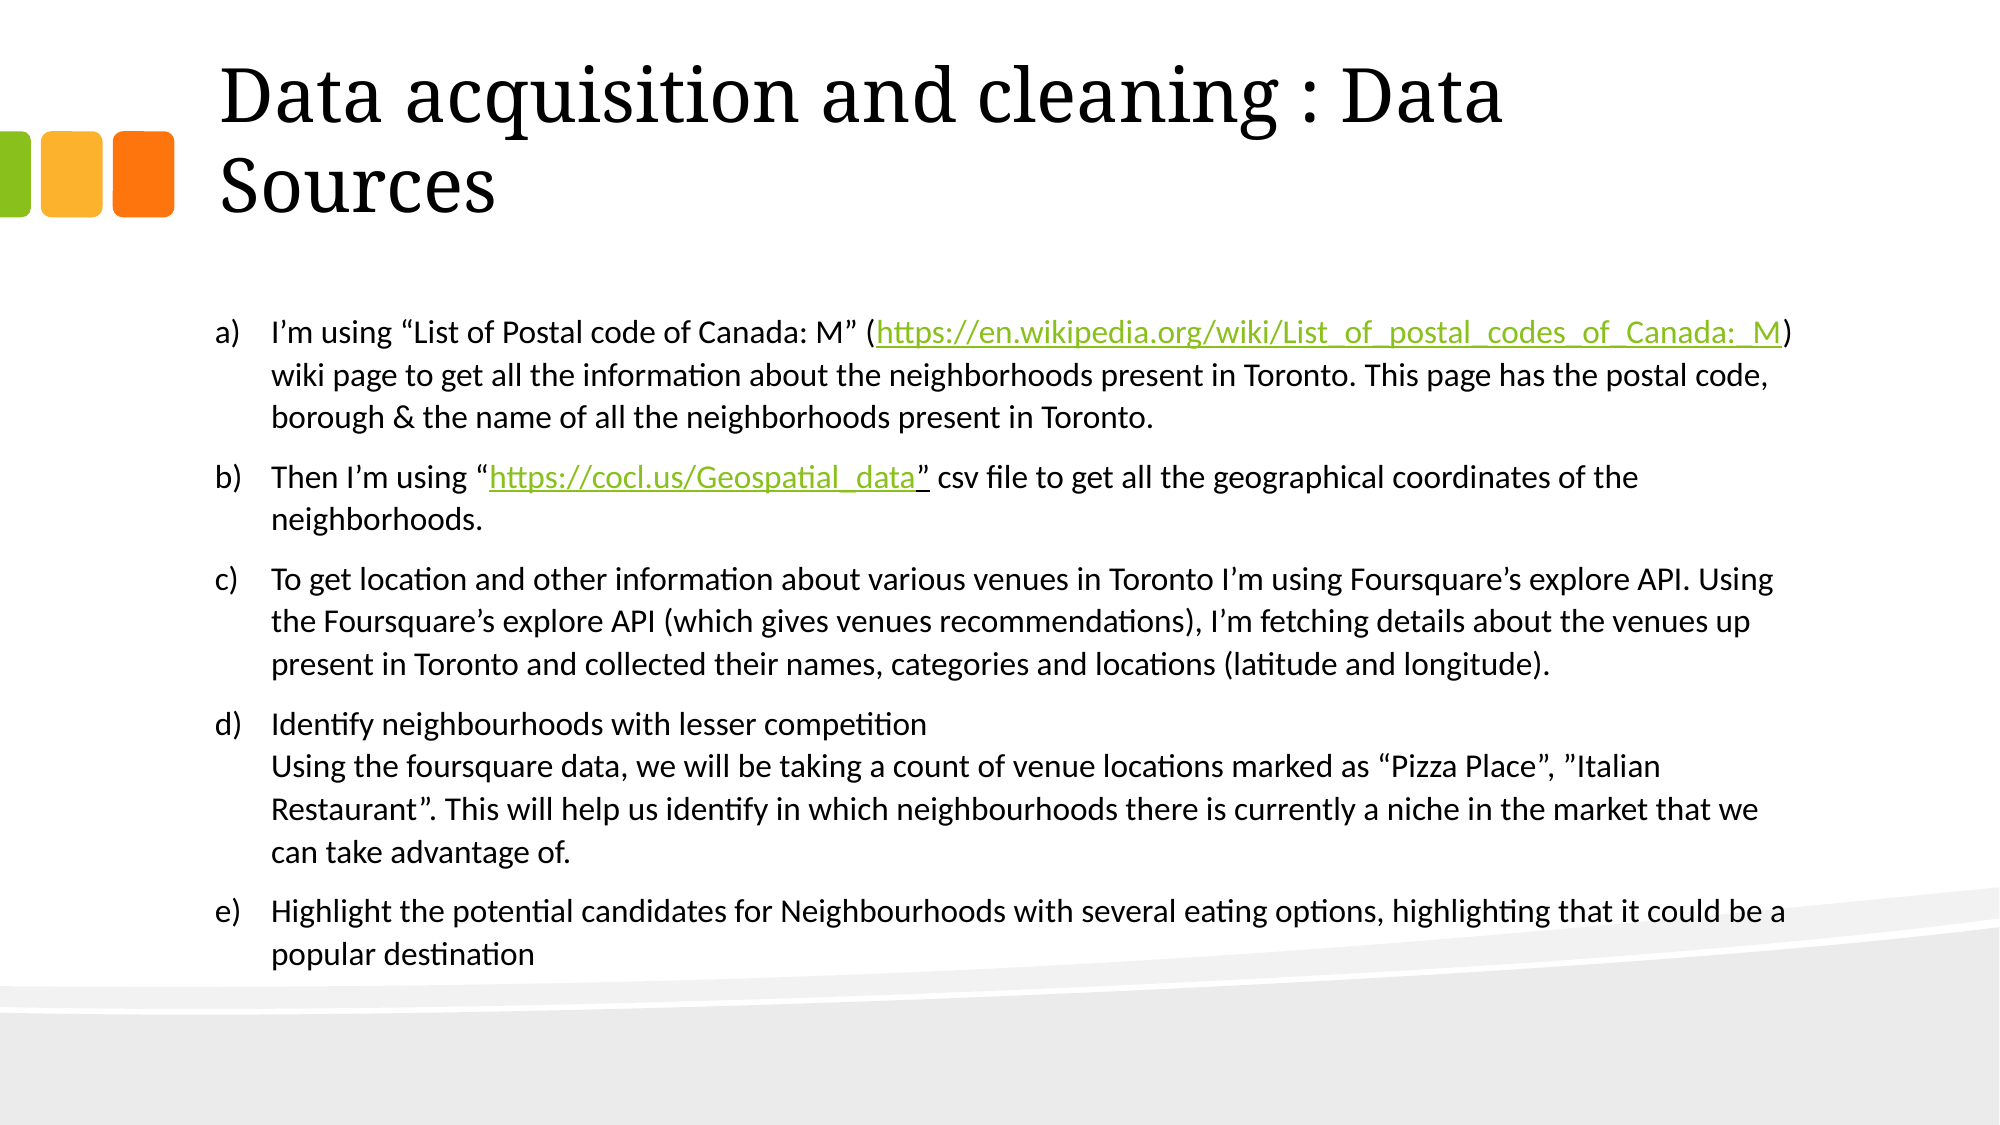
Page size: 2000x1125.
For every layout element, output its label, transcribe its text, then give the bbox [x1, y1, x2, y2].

text_box I’m using “List of Postal code of Canada: M” (https://en.wikipedia.org/wiki/List_of_postal_codes_of_Canada:_M) wiki page to get all the information about the neighborhoods present in Toronto. This page has the postal code, borough & the name of all the neighborhoods present in Toronto. Then I’m using “https://cocl.us/Geospatial_data” csv file to get all the geographical coordinates of the neighborhoods. To get location and other information about various venues in Toronto I’m using Foursquare’s explore API. Using the Foursquare’s explore API (which gives venues recommendations), I’m fetching details about the venues up present in Toronto and collected their names, categories and locations (latitude and longitude). Identify neighbourhoods with lesser competition Using the foursquare data, we will be taking a count of venue locations marked as “Pizza Place”, ”Italian Restaurant”. This will help us identify in which neighbourhoods there is currently a niche in the market that we can take advantage of. Highlight the potential candidates for Neighbourhoods with several eating options, highlighting that it could be a popular destination [199, 299, 1825, 1022]
title Data acquisition and cleaning : Data Sources [199, 24, 1800, 238]
